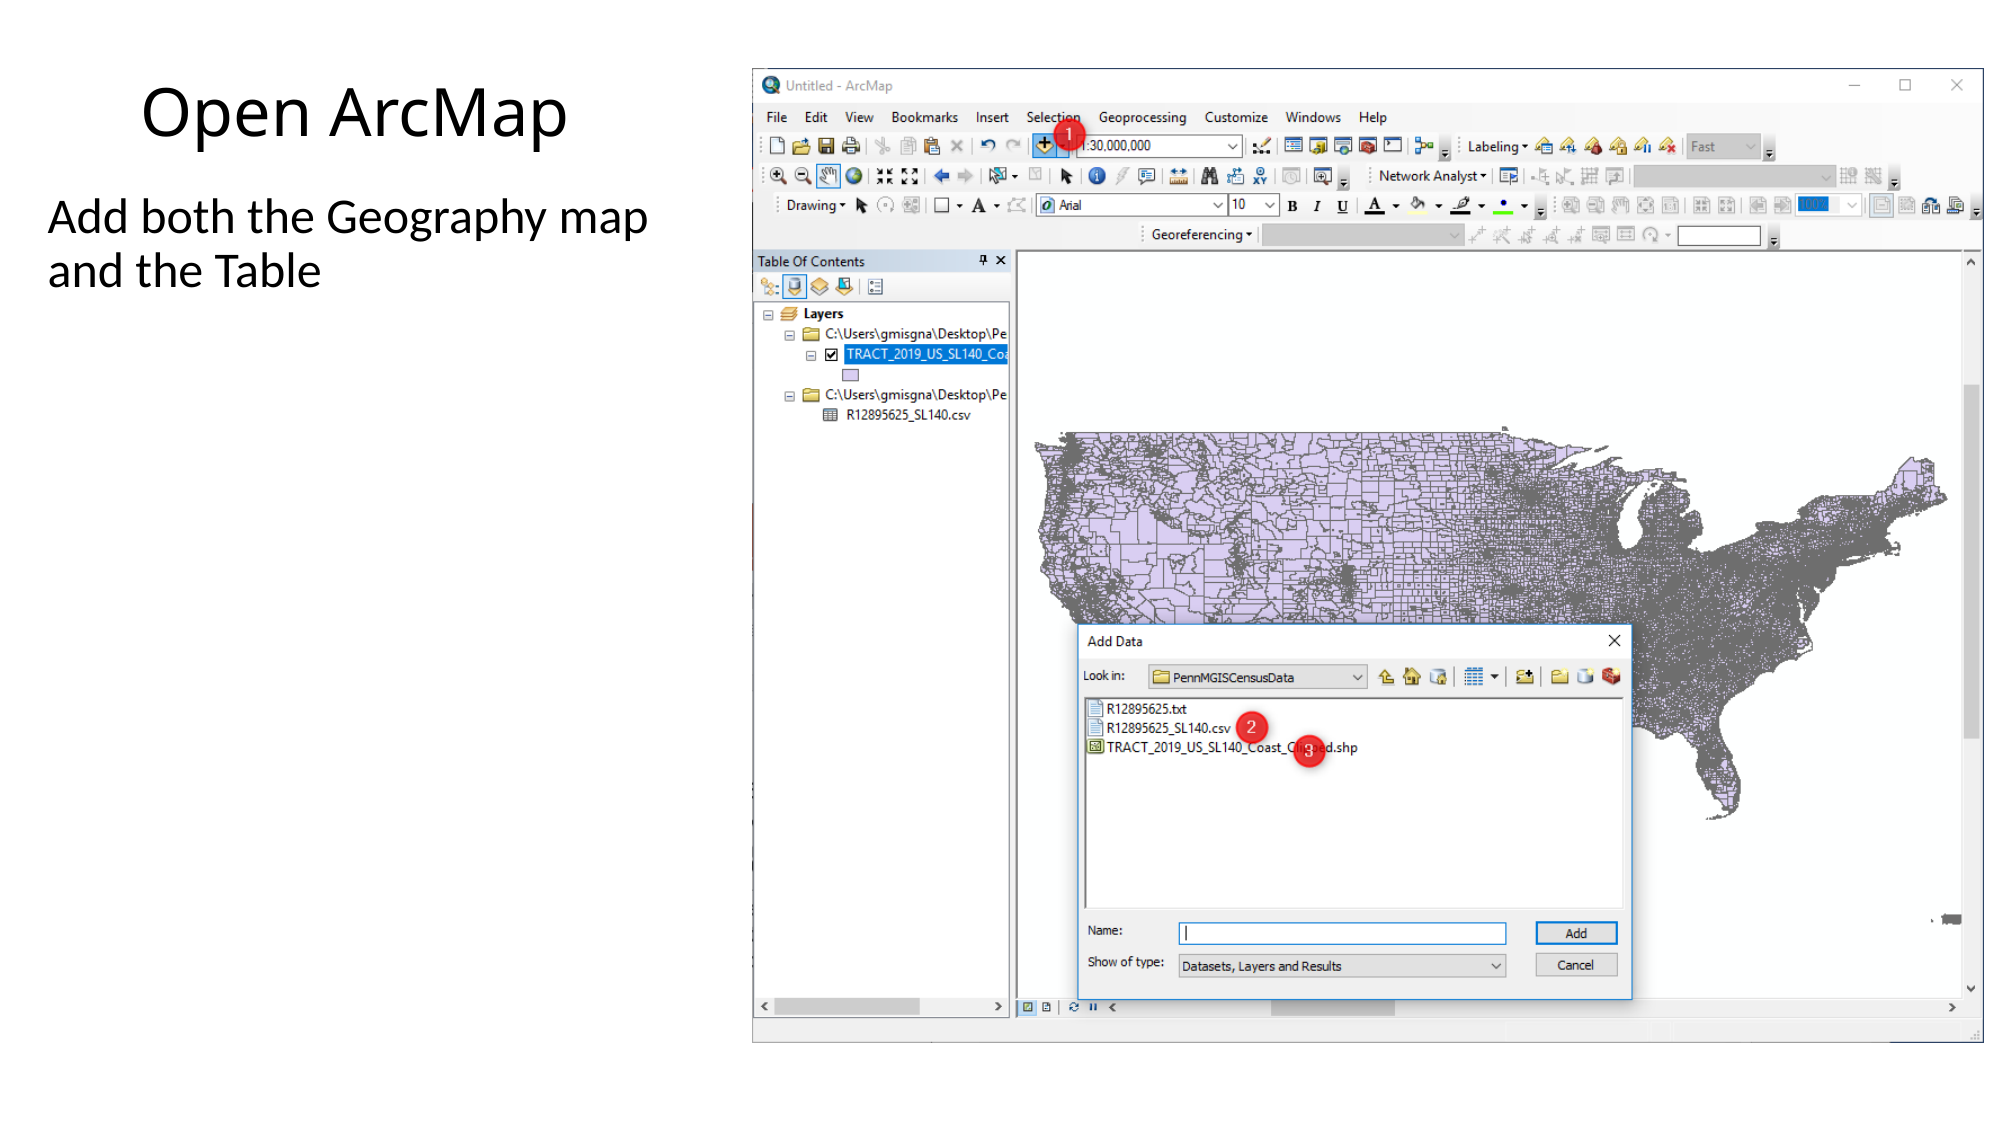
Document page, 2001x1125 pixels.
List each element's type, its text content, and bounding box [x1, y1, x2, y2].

title Open ArcMap [32, 68, 678, 159]
list Add both the Geography map and the Table [32, 183, 678, 809]
picture [751, 68, 1984, 1043]
